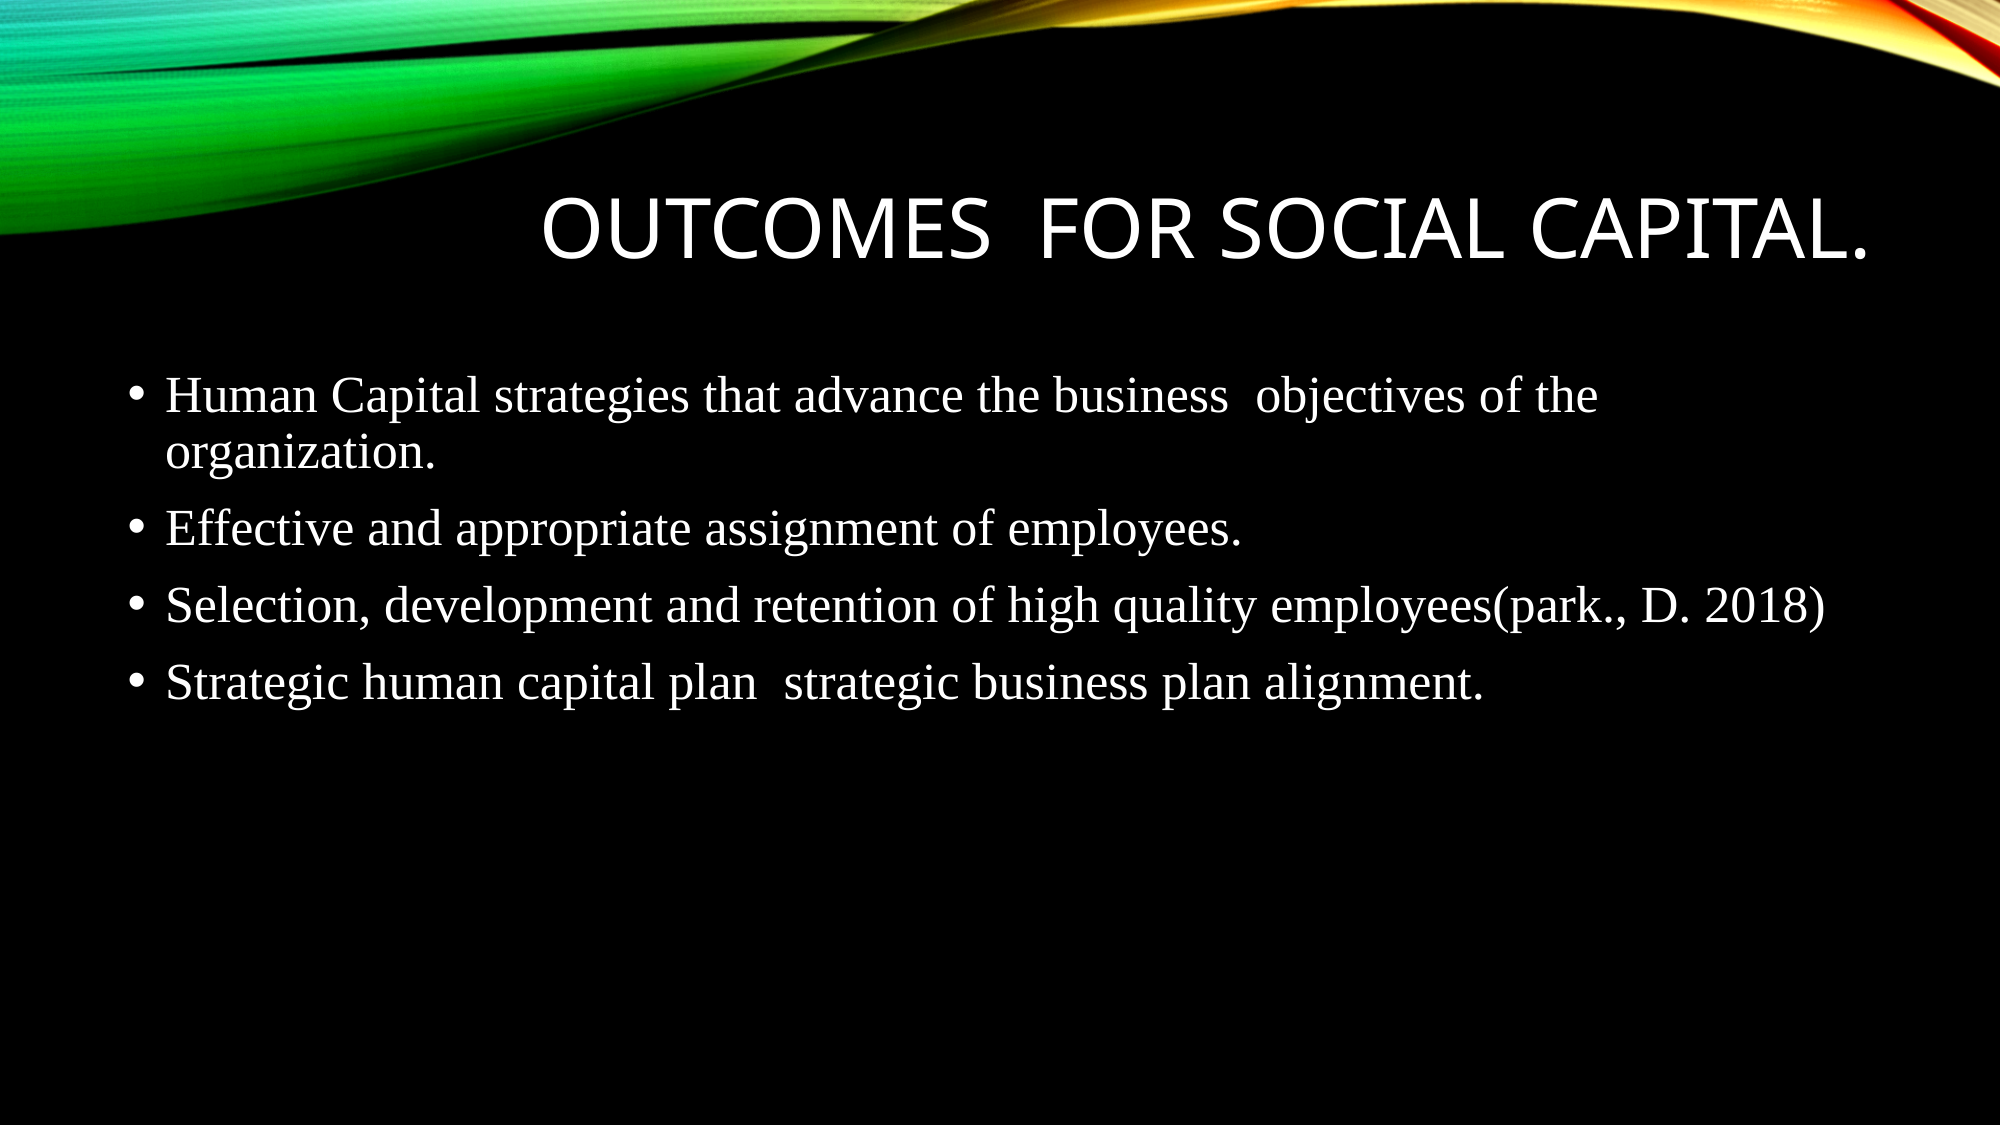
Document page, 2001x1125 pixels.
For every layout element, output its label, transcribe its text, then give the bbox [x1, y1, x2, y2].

list Human Capital strategies that advance the business objectives of the organization. Effective and appropriate assignment of employees. Selection, development and retention of high quality employees(park., D. 2018) Strategic human capital plan strategic business plan alignment. [112, 360, 1888, 1021]
picture [0, 0, 2000, 237]
title OUTCOMES for Social Capital. [474, 125, 1888, 338]
